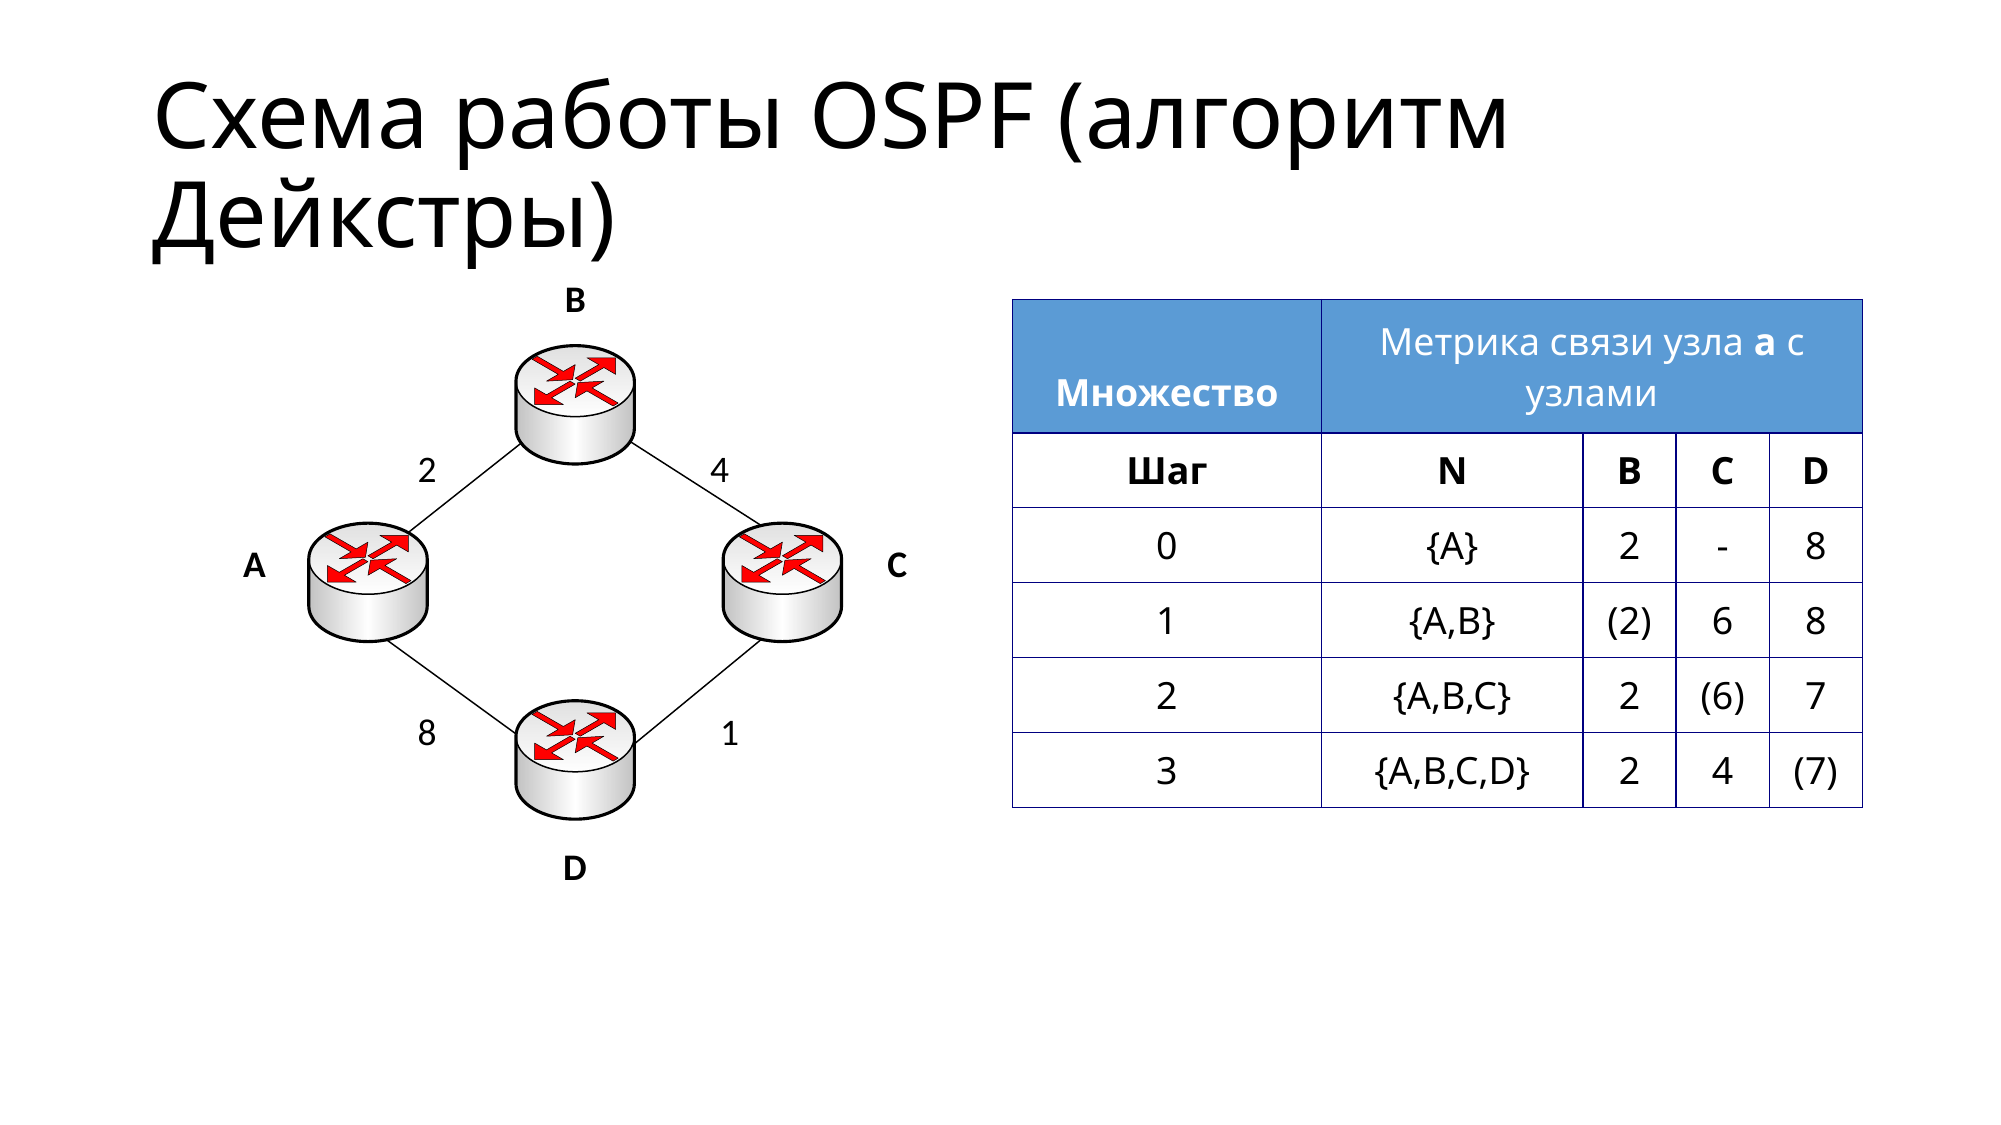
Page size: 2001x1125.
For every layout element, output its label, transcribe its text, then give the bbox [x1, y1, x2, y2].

table_cell N [1322, 434, 1582, 507]
table_cell B [1584, 434, 1675, 507]
table_cell - [1677, 508, 1769, 582]
text_box C [872, 532, 923, 592]
table_cell 6 [1677, 583, 1769, 657]
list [303, 340, 848, 869]
table_cell {A} [1322, 508, 1582, 582]
table_cell 8 [1770, 508, 1862, 582]
table_cell 7 [1770, 658, 1862, 732]
table_cell (6) [1677, 658, 1769, 732]
table_cell 0 [1013, 508, 1321, 582]
table_cell 4 [1677, 733, 1769, 807]
table_cell 3 [1013, 733, 1321, 807]
table_cell {A,B,C} [1322, 658, 1582, 732]
text_box B [550, 267, 601, 327]
text_box D [548, 869, 602, 896]
table_header Множество [1013, 300, 1321, 432]
table_cell (7) [1770, 733, 1862, 807]
table_cell 2 [1584, 508, 1675, 582]
table_cell 2 [1584, 658, 1675, 732]
title Схема работы OSPF (алгоритм Дейкстры) [137, 59, 1863, 278]
table_cell 2 [1584, 733, 1675, 807]
table_cell 1 [1013, 583, 1321, 657]
text_box A [228, 532, 281, 592]
table_cell C [1677, 434, 1769, 507]
table_cell Шаг [1013, 434, 1321, 507]
table_cell D [1770, 434, 1862, 507]
table_cell {A,B,C,D} [1322, 733, 1582, 807]
table_cell 2 [1013, 658, 1321, 732]
table_cell 8 [1770, 583, 1862, 657]
table_header Метрика связи узла a с узлами [1322, 300, 1862, 432]
table_cell (2) [1584, 583, 1675, 657]
table_cell {A,B} [1322, 583, 1582, 657]
